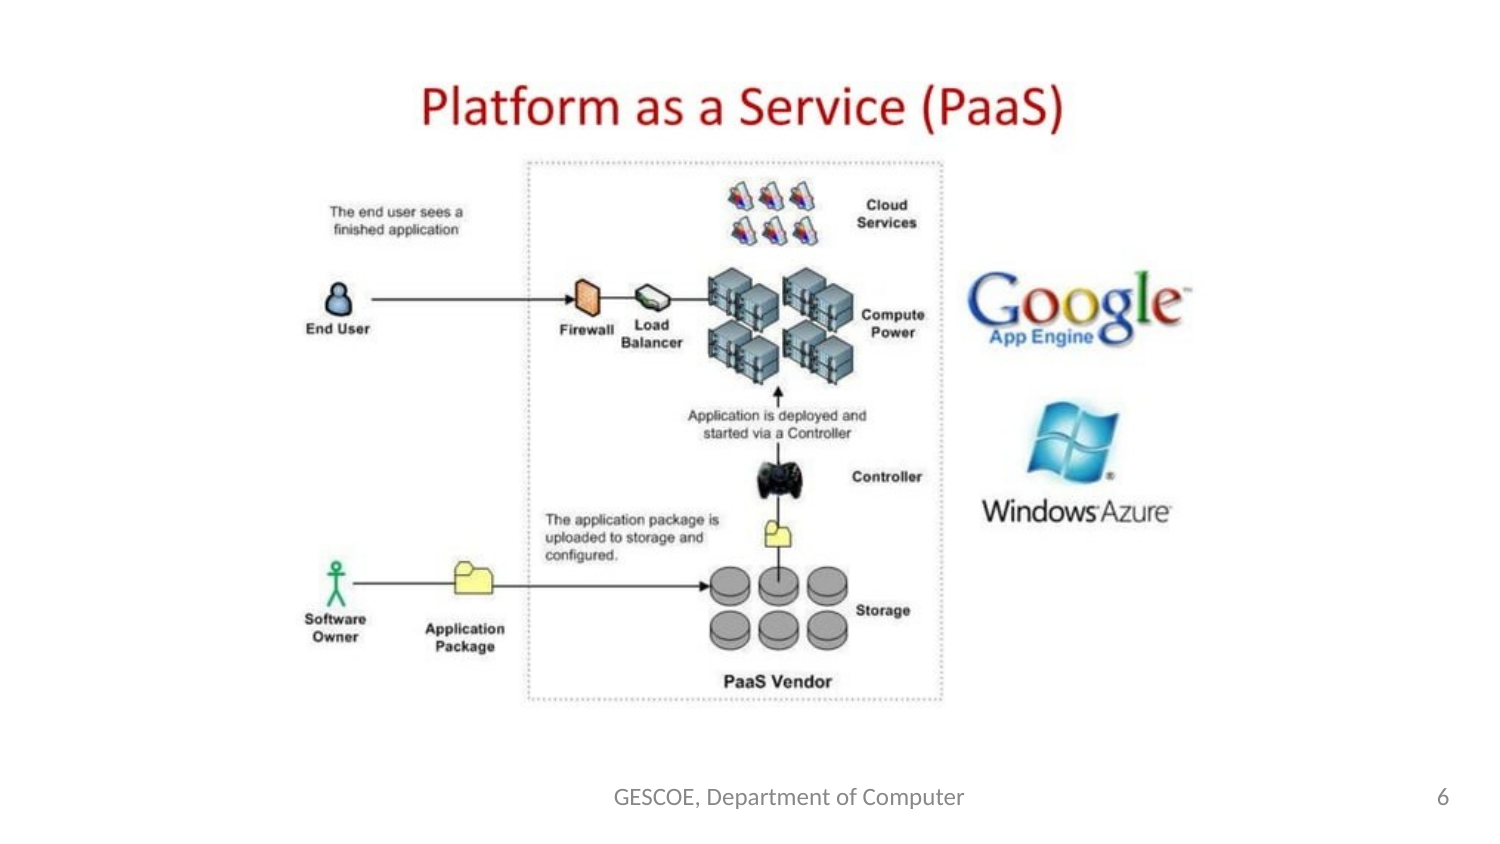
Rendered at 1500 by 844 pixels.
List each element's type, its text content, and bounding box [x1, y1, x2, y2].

text_box ‹#› [1114, 765, 1465, 826]
picture [295, 81, 1205, 709]
text_box GESCOE, Department of Computer [552, 765, 1028, 826]
